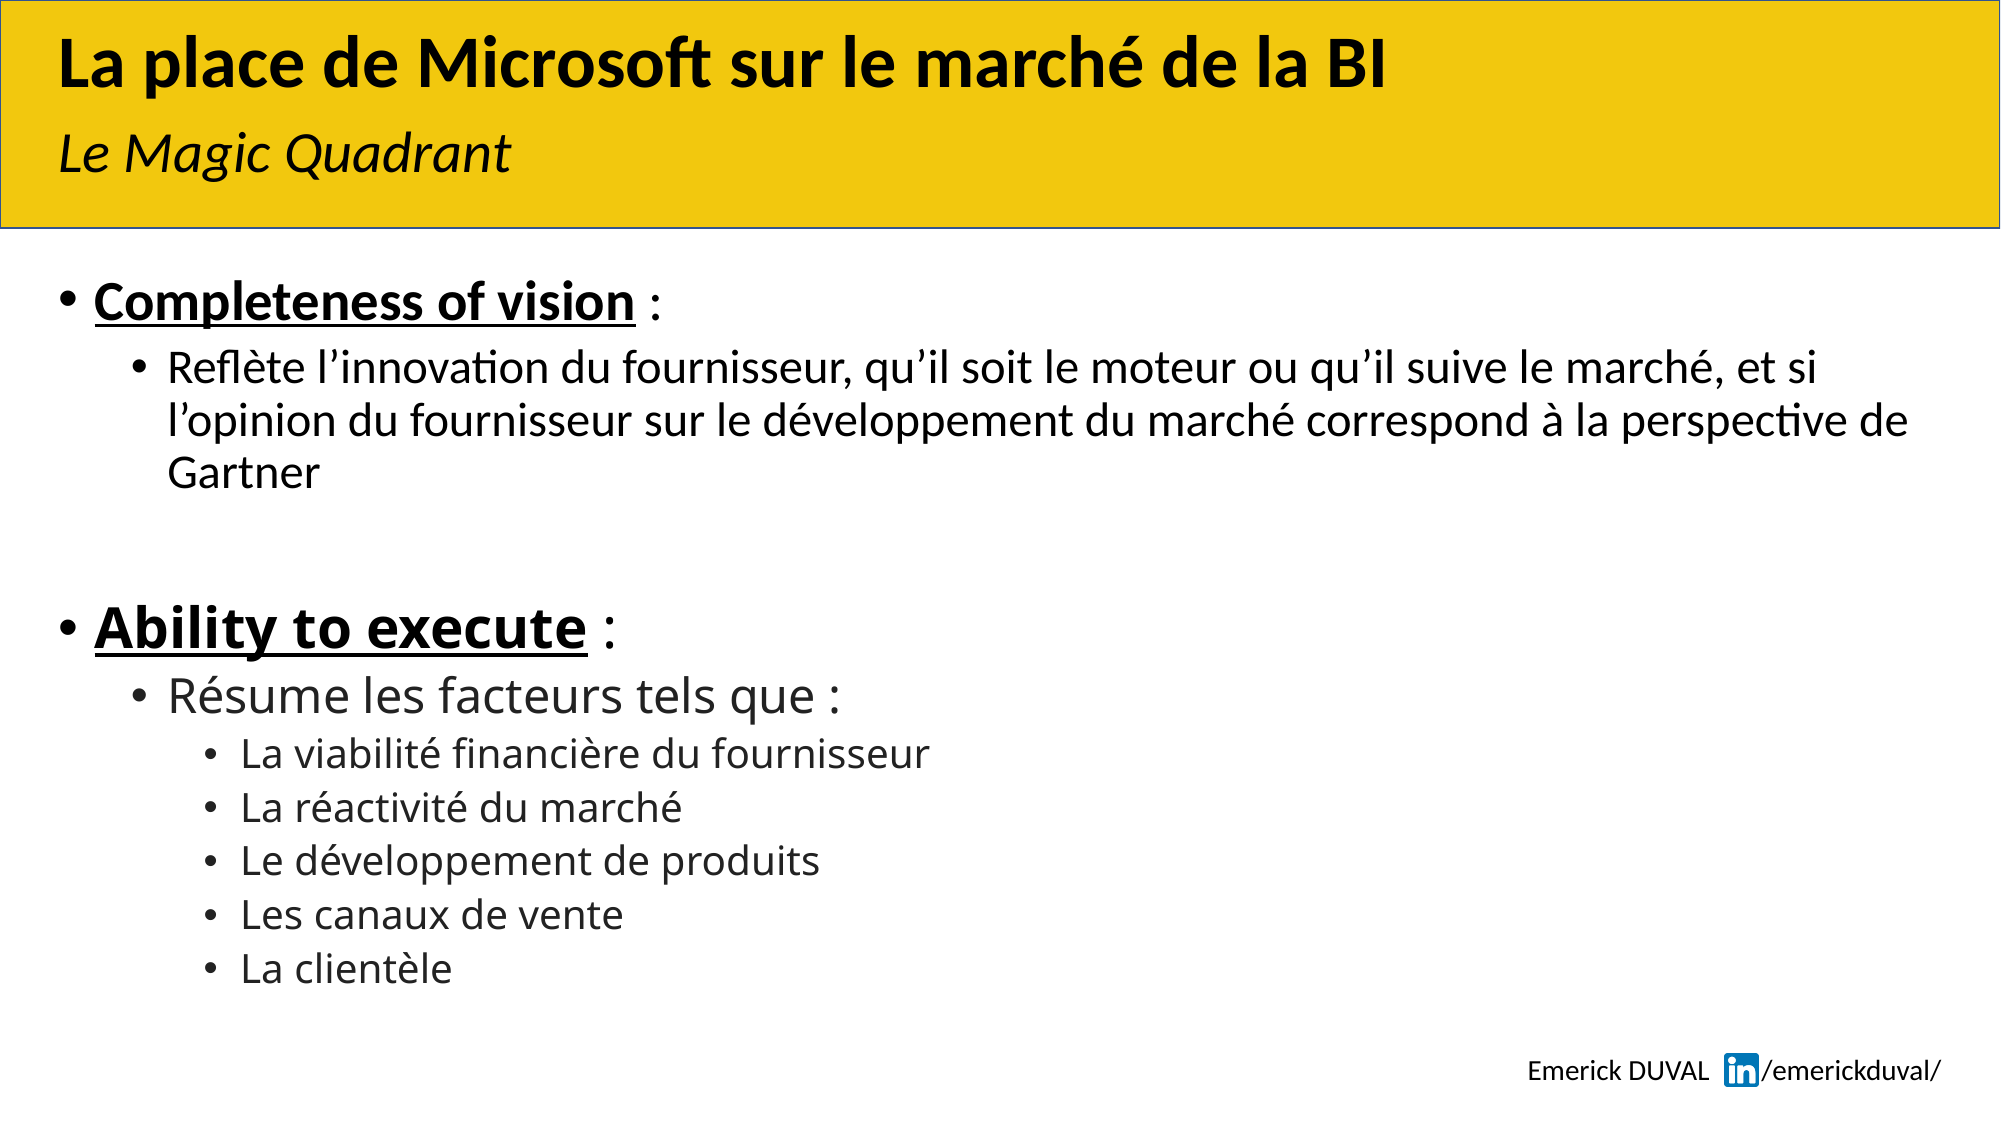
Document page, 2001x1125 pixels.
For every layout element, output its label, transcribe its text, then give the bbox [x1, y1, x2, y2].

picture [1724, 1053, 1759, 1087]
list Completeness of vision : Reflète l’innovation du fournisseur, qu’il soit le moteur ou qu’il suive le marché, et si l’opinion du fournisseur sur le développement du marché correspond à la perspective de Gartner Ability to execute : Résume les facteurs tels que : La viabilité financière du fournisseur La réactivité du marché Le développement de produits Les canaux de vente La clientèle [43, 263, 1940, 1002]
list Le Magic Quadrant [43, 114, 1680, 193]
title La place de Microsoft sur le marché de la BI [43, 16, 1940, 112]
